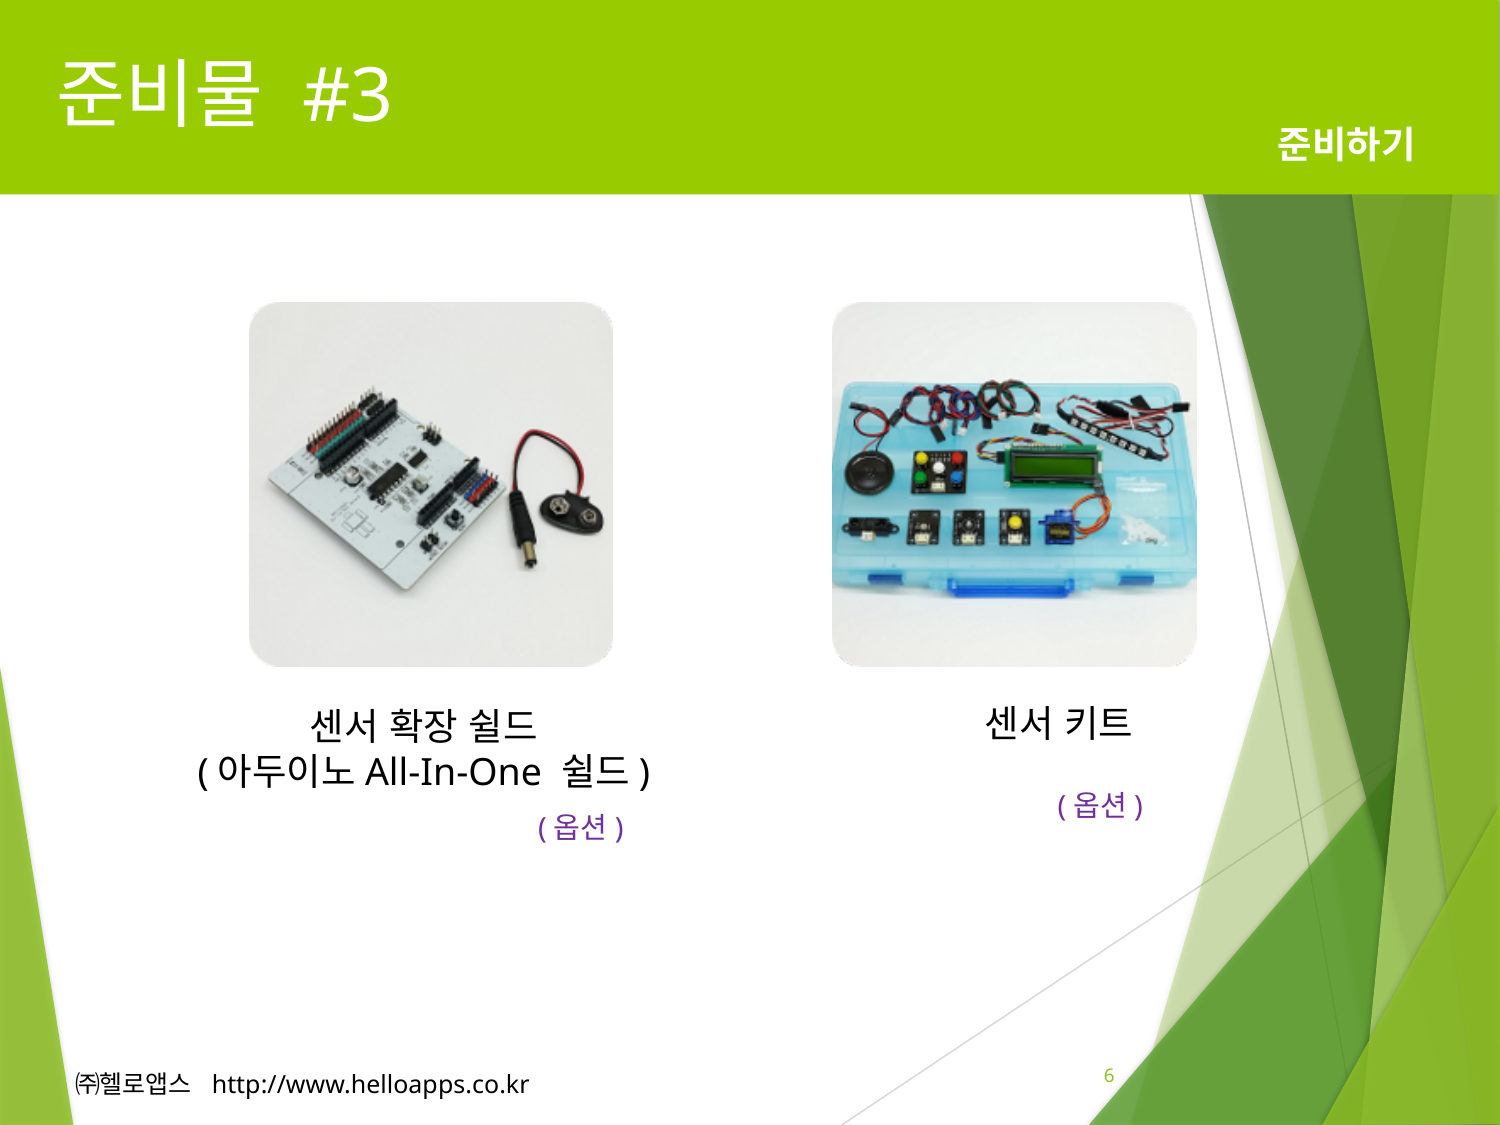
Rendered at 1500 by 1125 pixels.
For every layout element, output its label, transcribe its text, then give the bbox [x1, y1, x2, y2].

title 준비물 #3 [41, 38, 1471, 173]
text_box (옵션) [1042, 779, 1158, 830]
picture [832, 302, 1197, 667]
picture [248, 302, 614, 667]
text_box (옵션) [523, 801, 639, 852]
text_box 센서 키트 [969, 692, 1149, 753]
slide_number 6 [1045, 1046, 1130, 1107]
text_box 센서 확장 쉴드 (아두이노All-In-One 쉴드) [182, 695, 665, 801]
text_box 준비하기 [1262, 113, 1431, 174]
